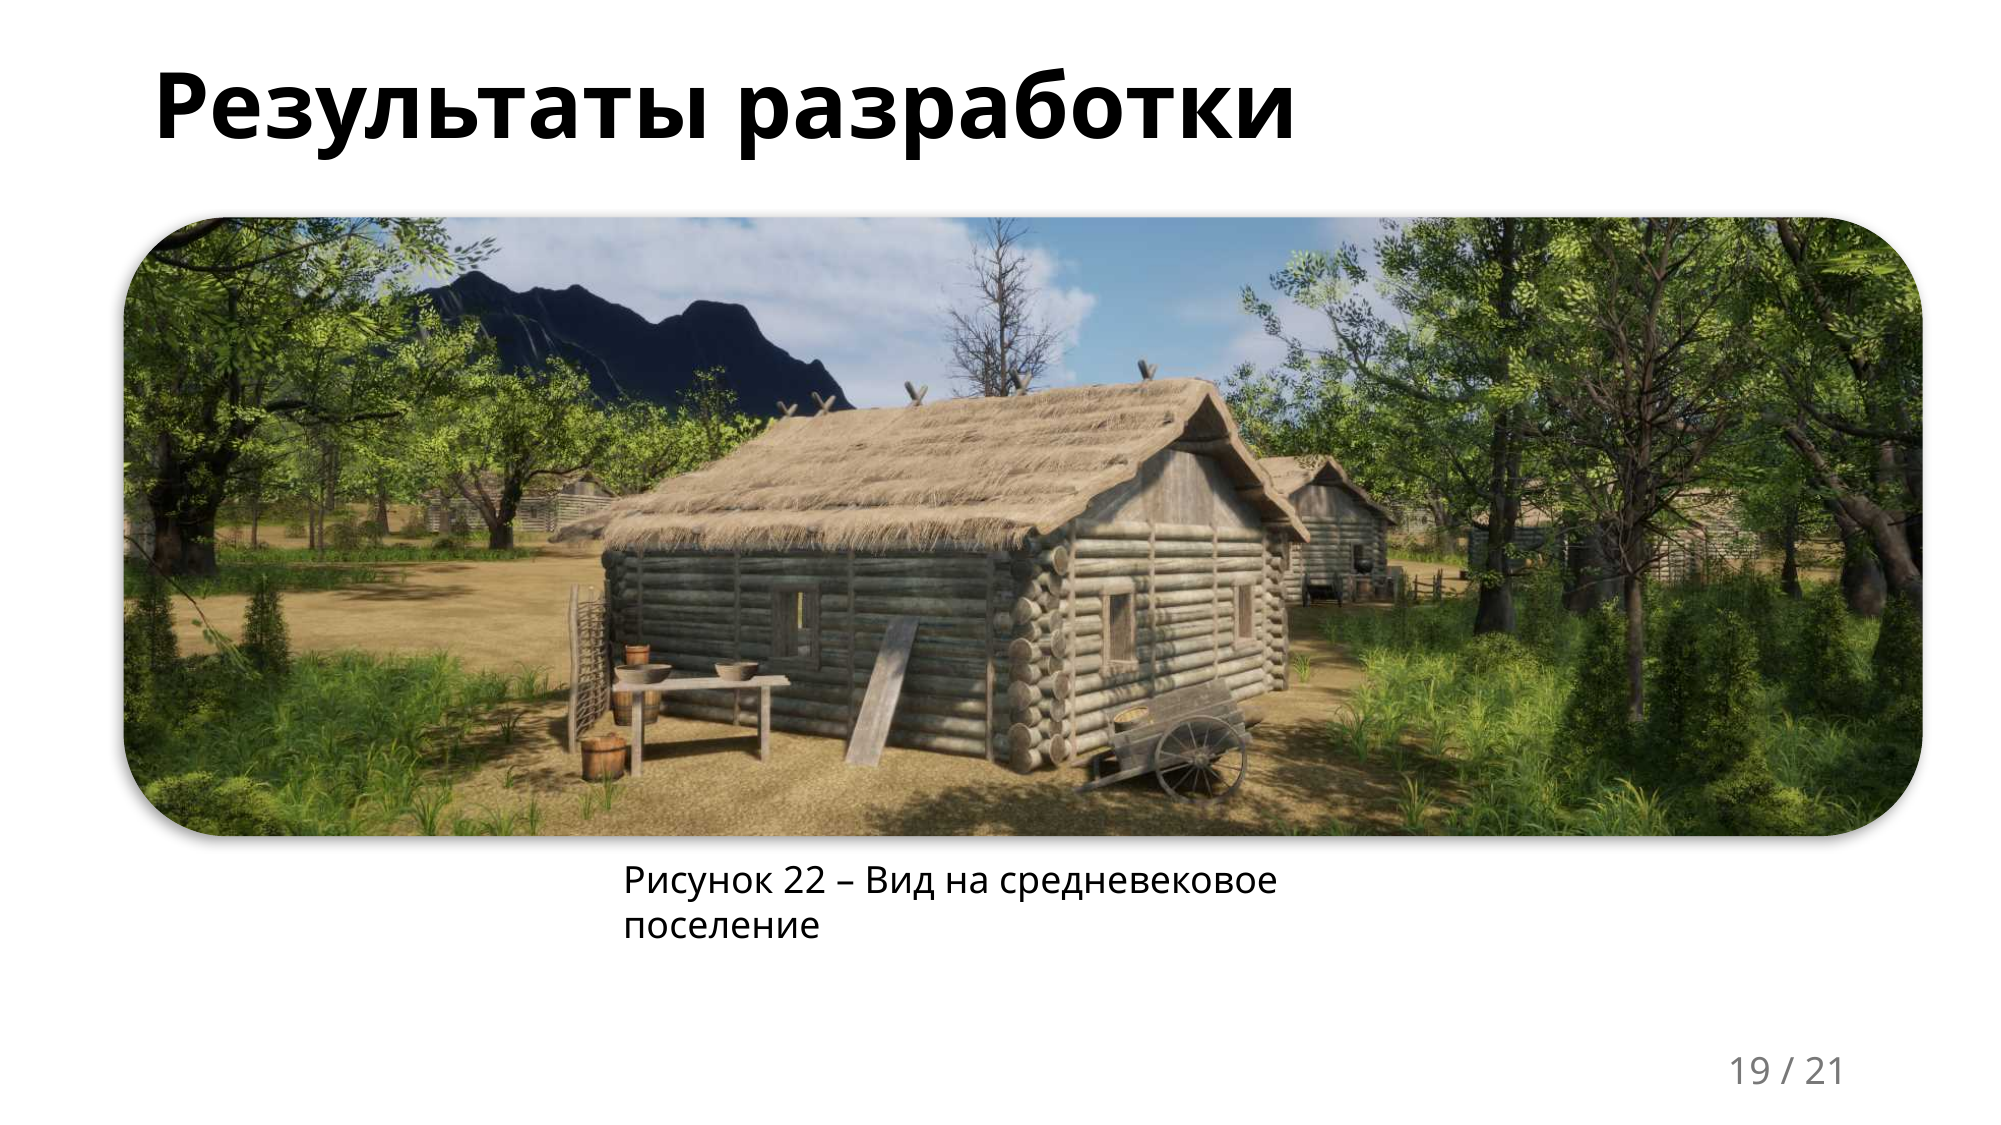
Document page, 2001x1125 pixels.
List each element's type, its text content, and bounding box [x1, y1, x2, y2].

picture [123, 216, 1924, 837]
slide_number 19 / 21 [1412, 1042, 1863, 1103]
title Результаты разработки [137, 0, 1863, 216]
text_box Рисунок 22 – Вид на средневековое поселение [608, 848, 1392, 954]
